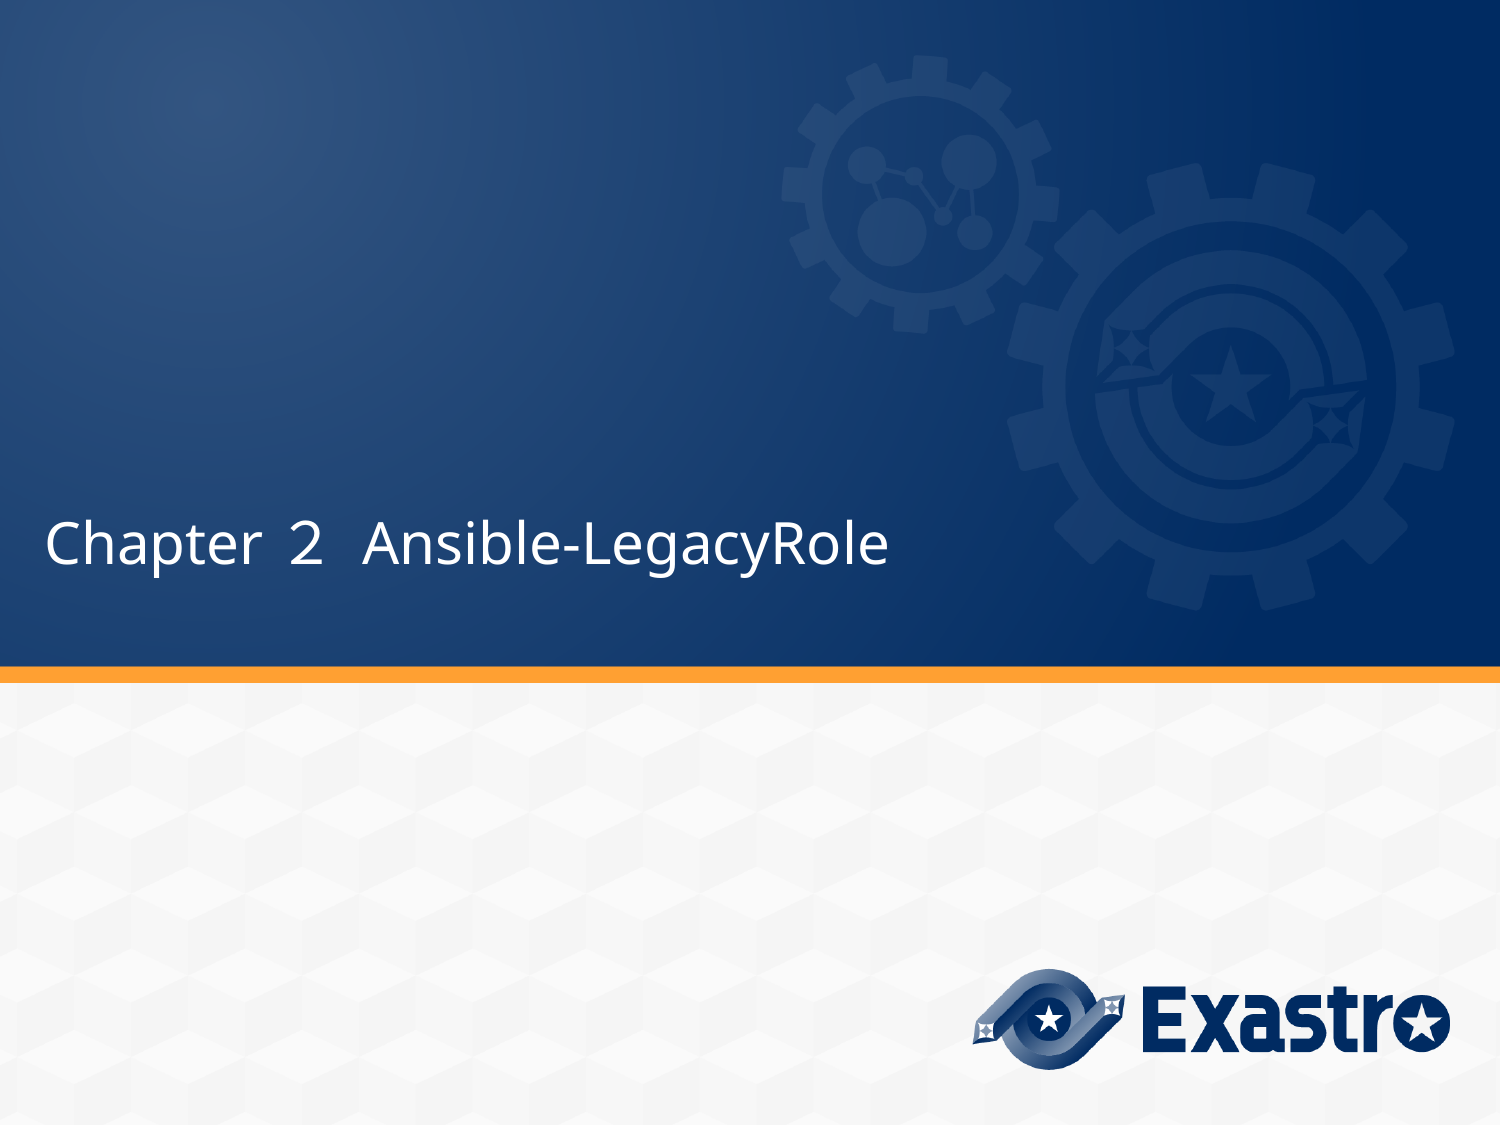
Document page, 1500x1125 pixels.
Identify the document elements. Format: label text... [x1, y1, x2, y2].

title Chapter２ Ansible-LegacyRole [29, 499, 1471, 577]
picture [0, 0, 1500, 1125]
